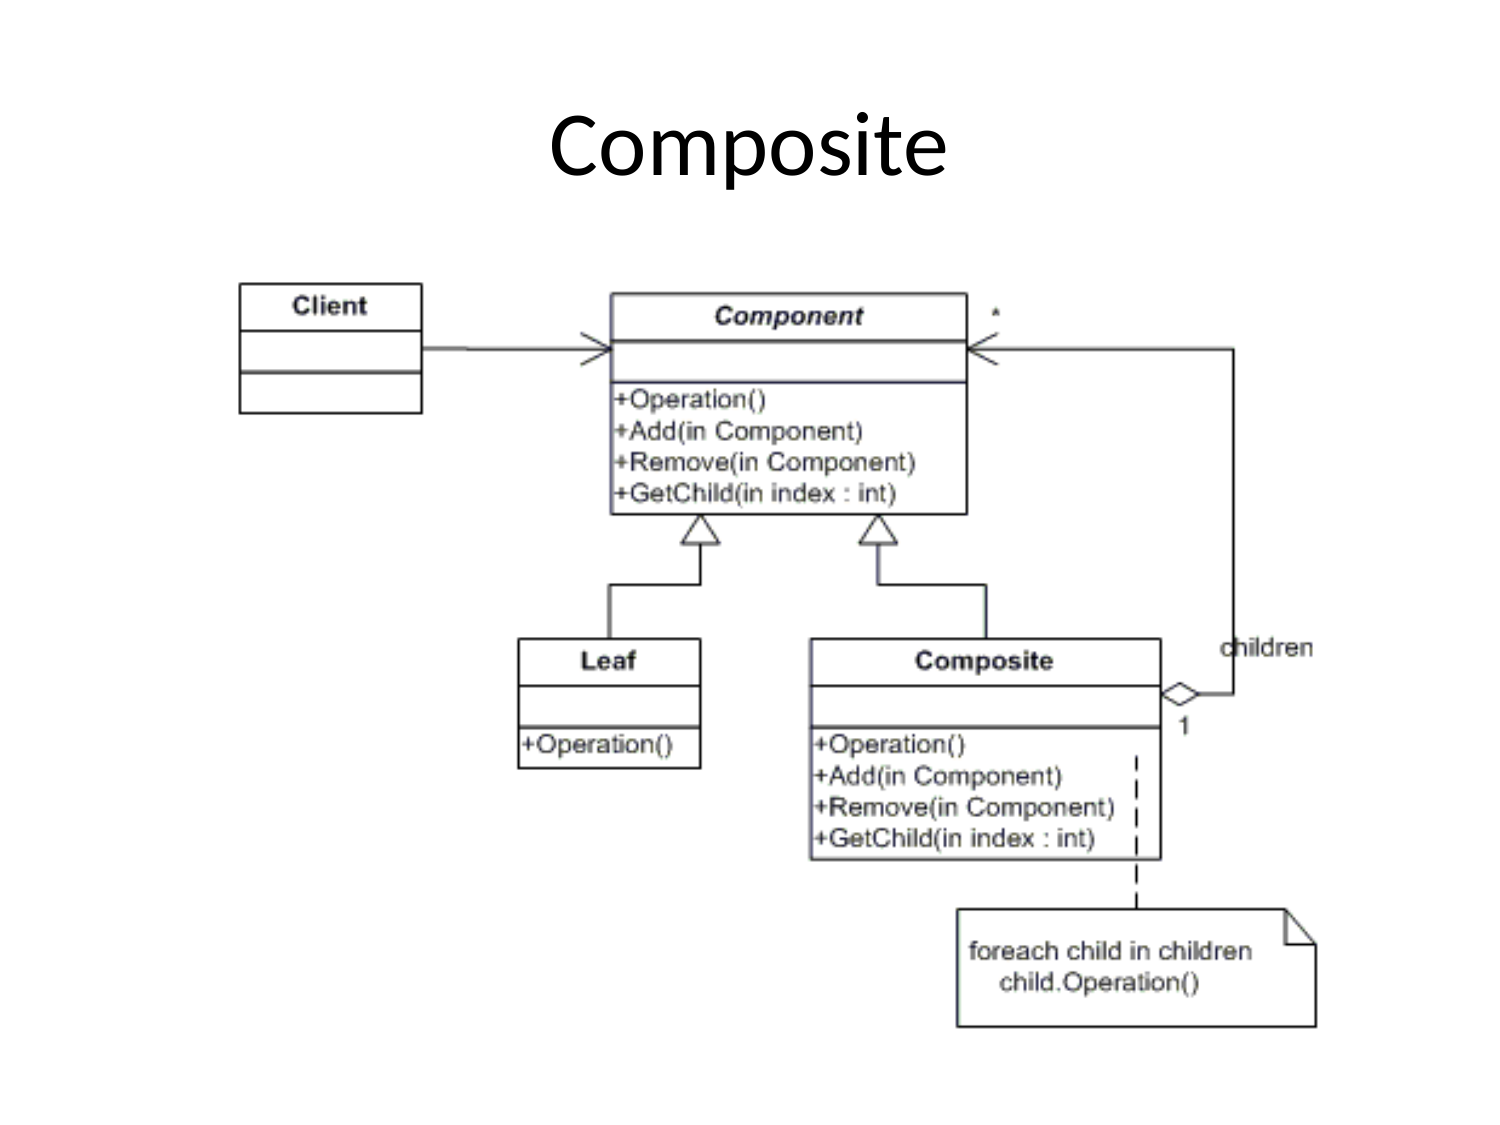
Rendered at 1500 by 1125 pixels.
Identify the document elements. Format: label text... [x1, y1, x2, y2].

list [237, 274, 1326, 1038]
title Composite [75, 45, 1425, 233]
